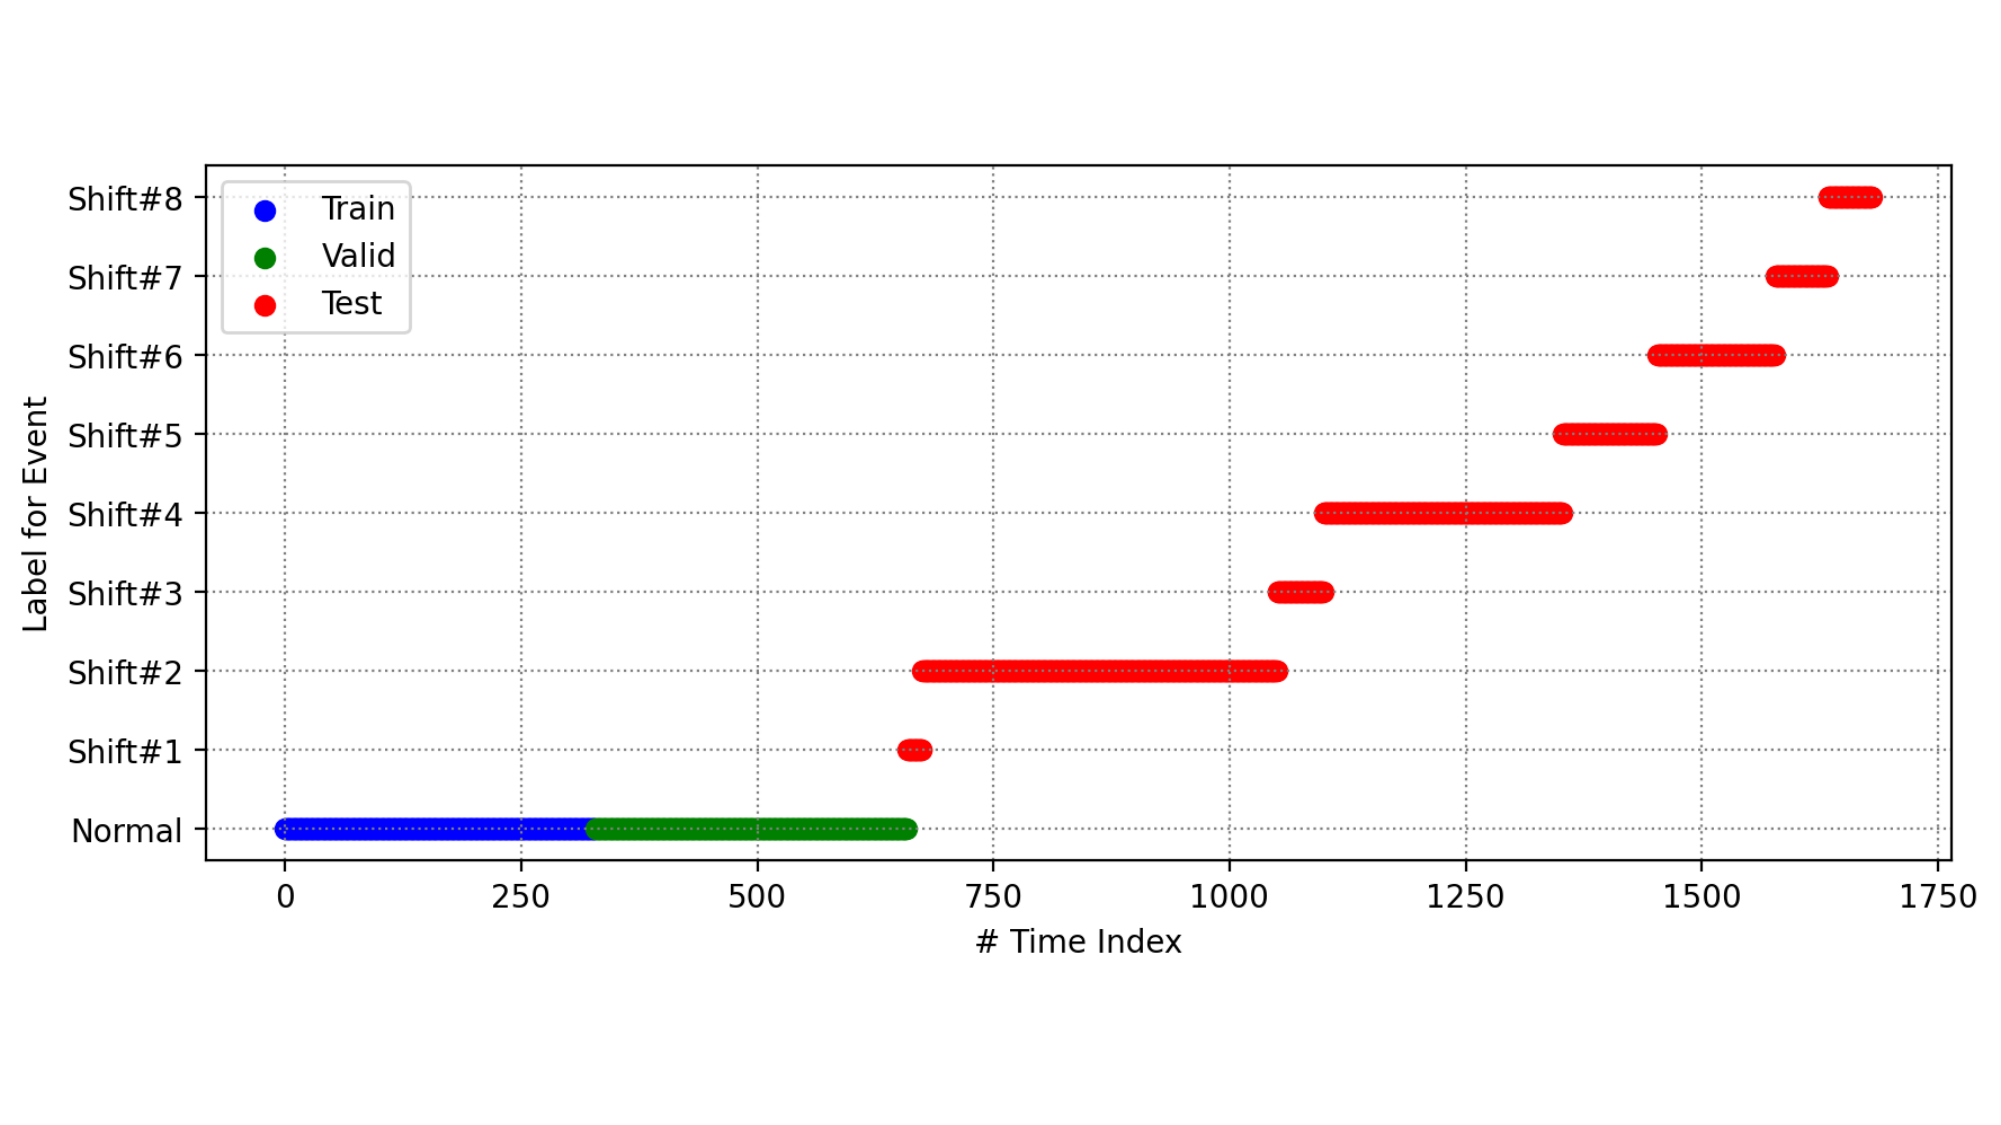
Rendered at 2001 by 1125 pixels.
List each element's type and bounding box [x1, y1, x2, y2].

picture [0, 144, 2000, 981]
